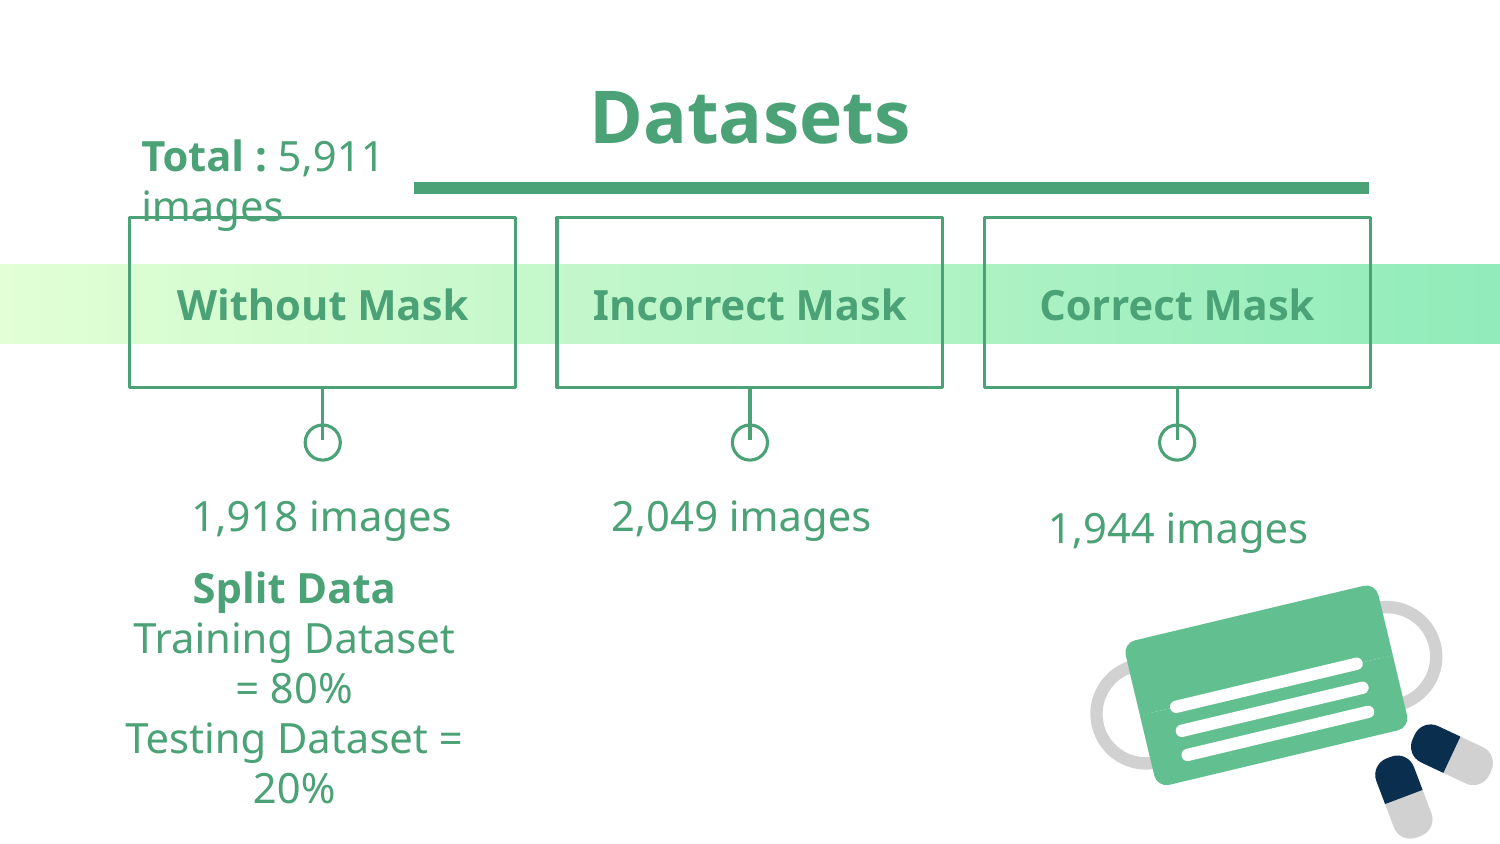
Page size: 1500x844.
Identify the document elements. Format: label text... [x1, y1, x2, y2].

text_box [732, 425, 768, 461]
subtitle 1,918 images [128, 450, 515, 529]
subtitle Incorrect Mask [557, 264, 943, 344]
subtitle Total : 5,911 images [126, 140, 513, 219]
text_box [129, 217, 516, 264]
subtitle 1,944 images [919, 487, 1437, 567]
subtitle Correct Mask [984, 264, 1371, 344]
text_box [1404, 718, 1499, 792]
subtitle Without Mask [129, 264, 516, 344]
text_box [984, 344, 1371, 388]
text_box [556, 217, 943, 388]
title Datasets [118, 88, 1382, 142]
text_box [413, 181, 1371, 195]
subtitle Split Data Training Dataset = 80% Testing Dataset = 20% [101, 647, 488, 727]
text_box [305, 425, 341, 450]
text_box [1159, 425, 1195, 461]
text_box [129, 344, 516, 388]
subtitle 2,049 images [548, 475, 935, 554]
text_box [984, 217, 1371, 264]
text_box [1086, 610, 1447, 760]
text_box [1369, 750, 1438, 844]
